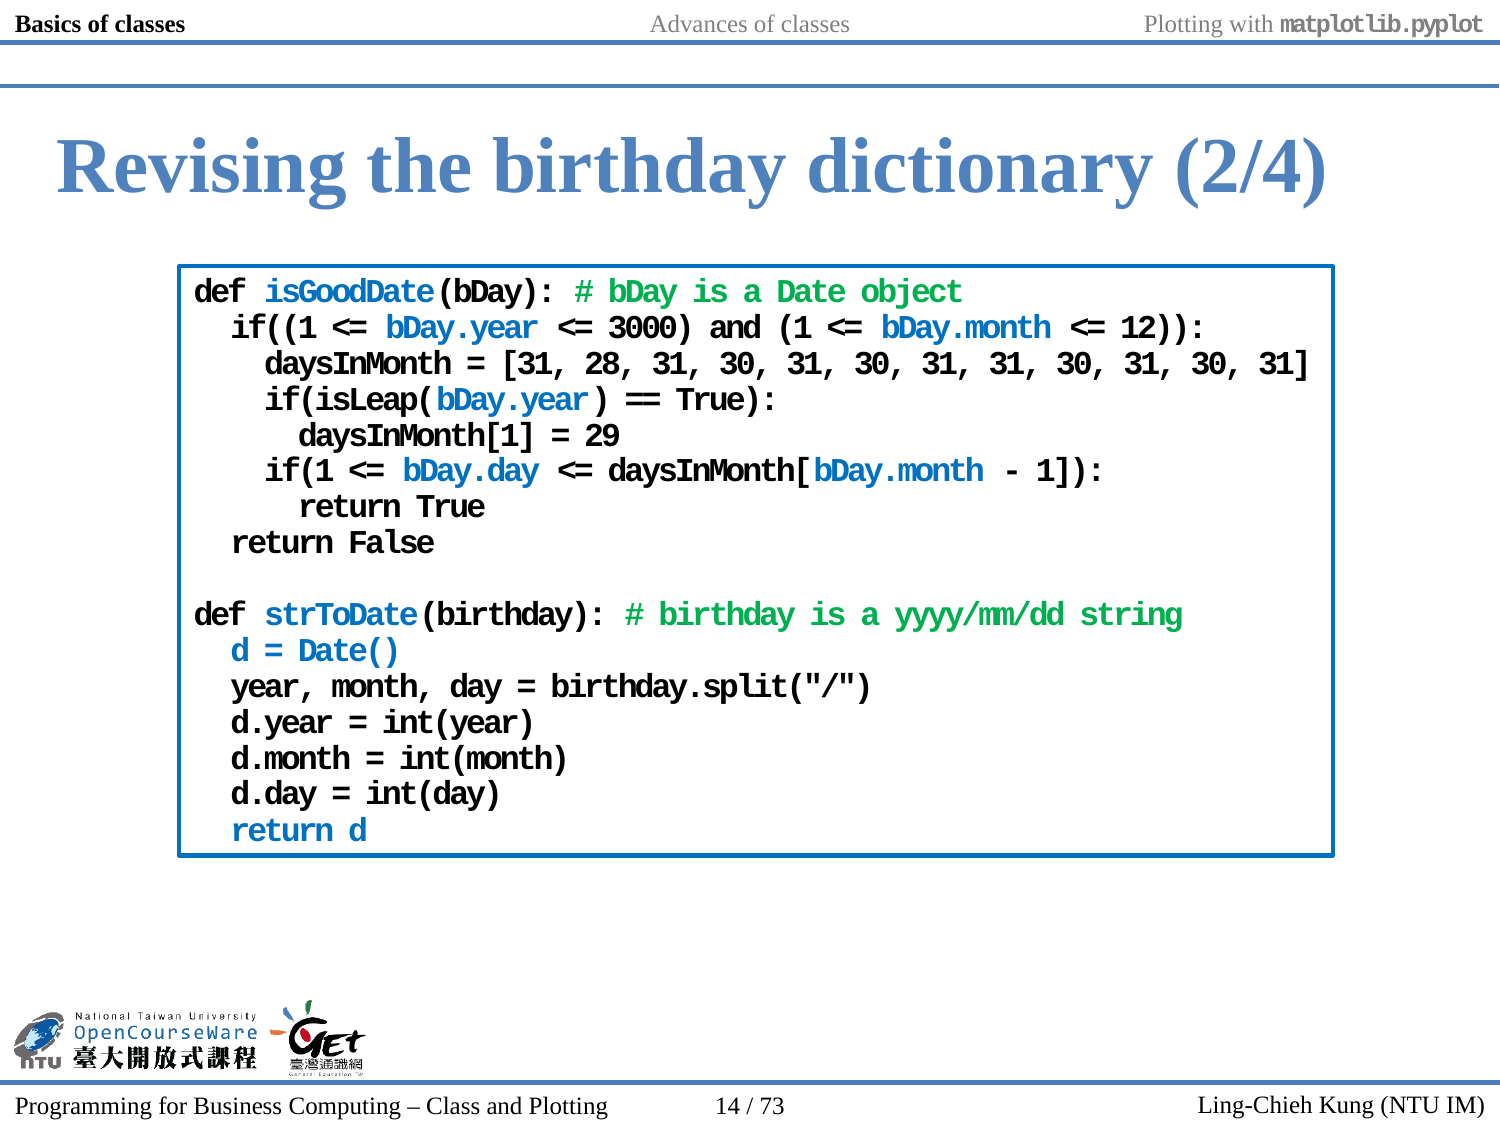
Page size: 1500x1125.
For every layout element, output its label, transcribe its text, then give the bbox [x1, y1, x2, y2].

text_box Advances of classes [501, 0, 998, 42]
text_box [0, 42, 501, 86]
text_box [998, 42, 1500, 86]
title Revising the birthday dictionary (2/4) [41, 90, 1471, 233]
text_box Basics of classes [0, 0, 501, 42]
text_box Plotting with matplotlib.pyplot [998, 0, 1500, 42]
text_box def isGoodDate(bDay): # bDay is a Date object if((1 <= bDay.year <= 3000) and (1 <= bDay.month <= 12)): daysInMonth = [31, 28, 31, 30, 31, 30, 31, 31, 30, 31, 30, 31] if(isLeap(bDay.year) == True): daysInMonth[1] = 29 if(1 <= bDay.day <= daysInMonth[bDay.month - 1]): return True return False def strToDate(birthday): # birthday is a yyyy/mm/dd string d = Date() year, month, day = birthday.split("/") d.year = int(year) d.month = int(month) d.day = int(day) return d [177, 264, 1335, 858]
picture [0, 999, 373, 1083]
text_box [501, 42, 998, 86]
